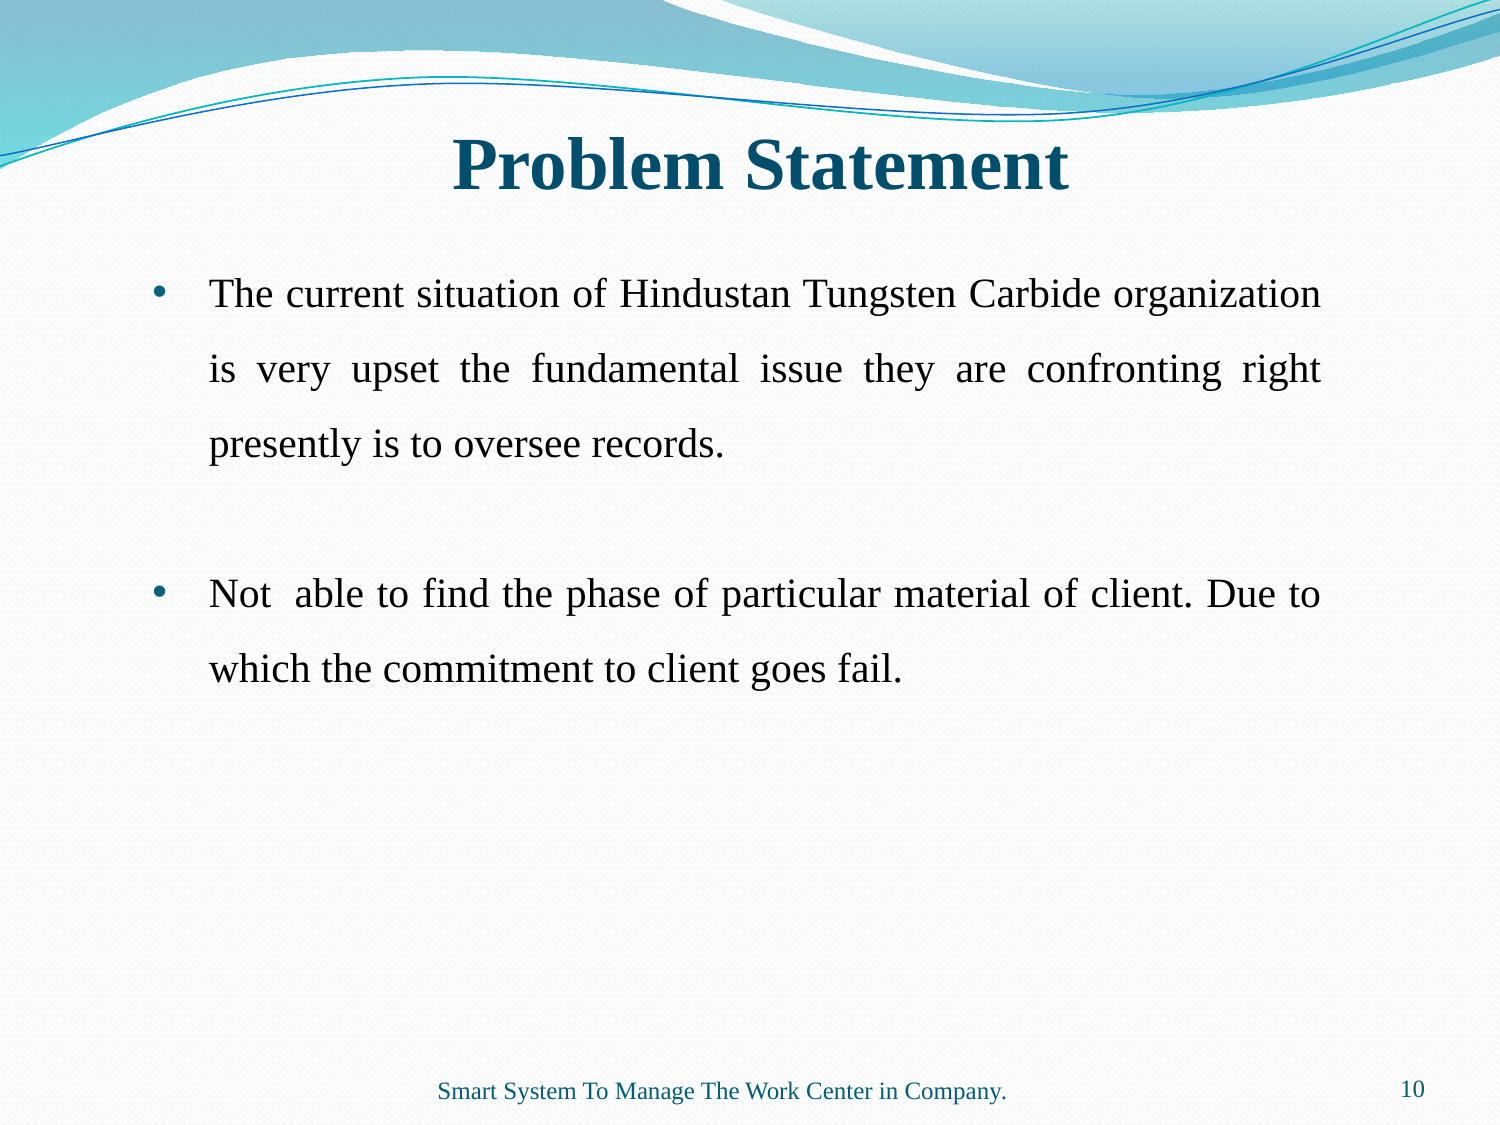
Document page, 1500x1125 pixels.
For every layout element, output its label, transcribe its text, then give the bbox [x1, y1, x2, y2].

text_box The current situation of Hindustan Tungsten Carbide organization is very upset the fundamental issue they are confronting right presently is to oversee records. Not able to find the phase of particular material of client. Due to which the commitment to client goes fail. [137, 233, 1338, 1046]
footer Smart System To Manage The Work Center in Company​. [437, 1044, 1188, 1105]
slide_number 10 [1299, 1042, 1425, 1103]
title Problem Statement [85, 67, 1436, 205]
